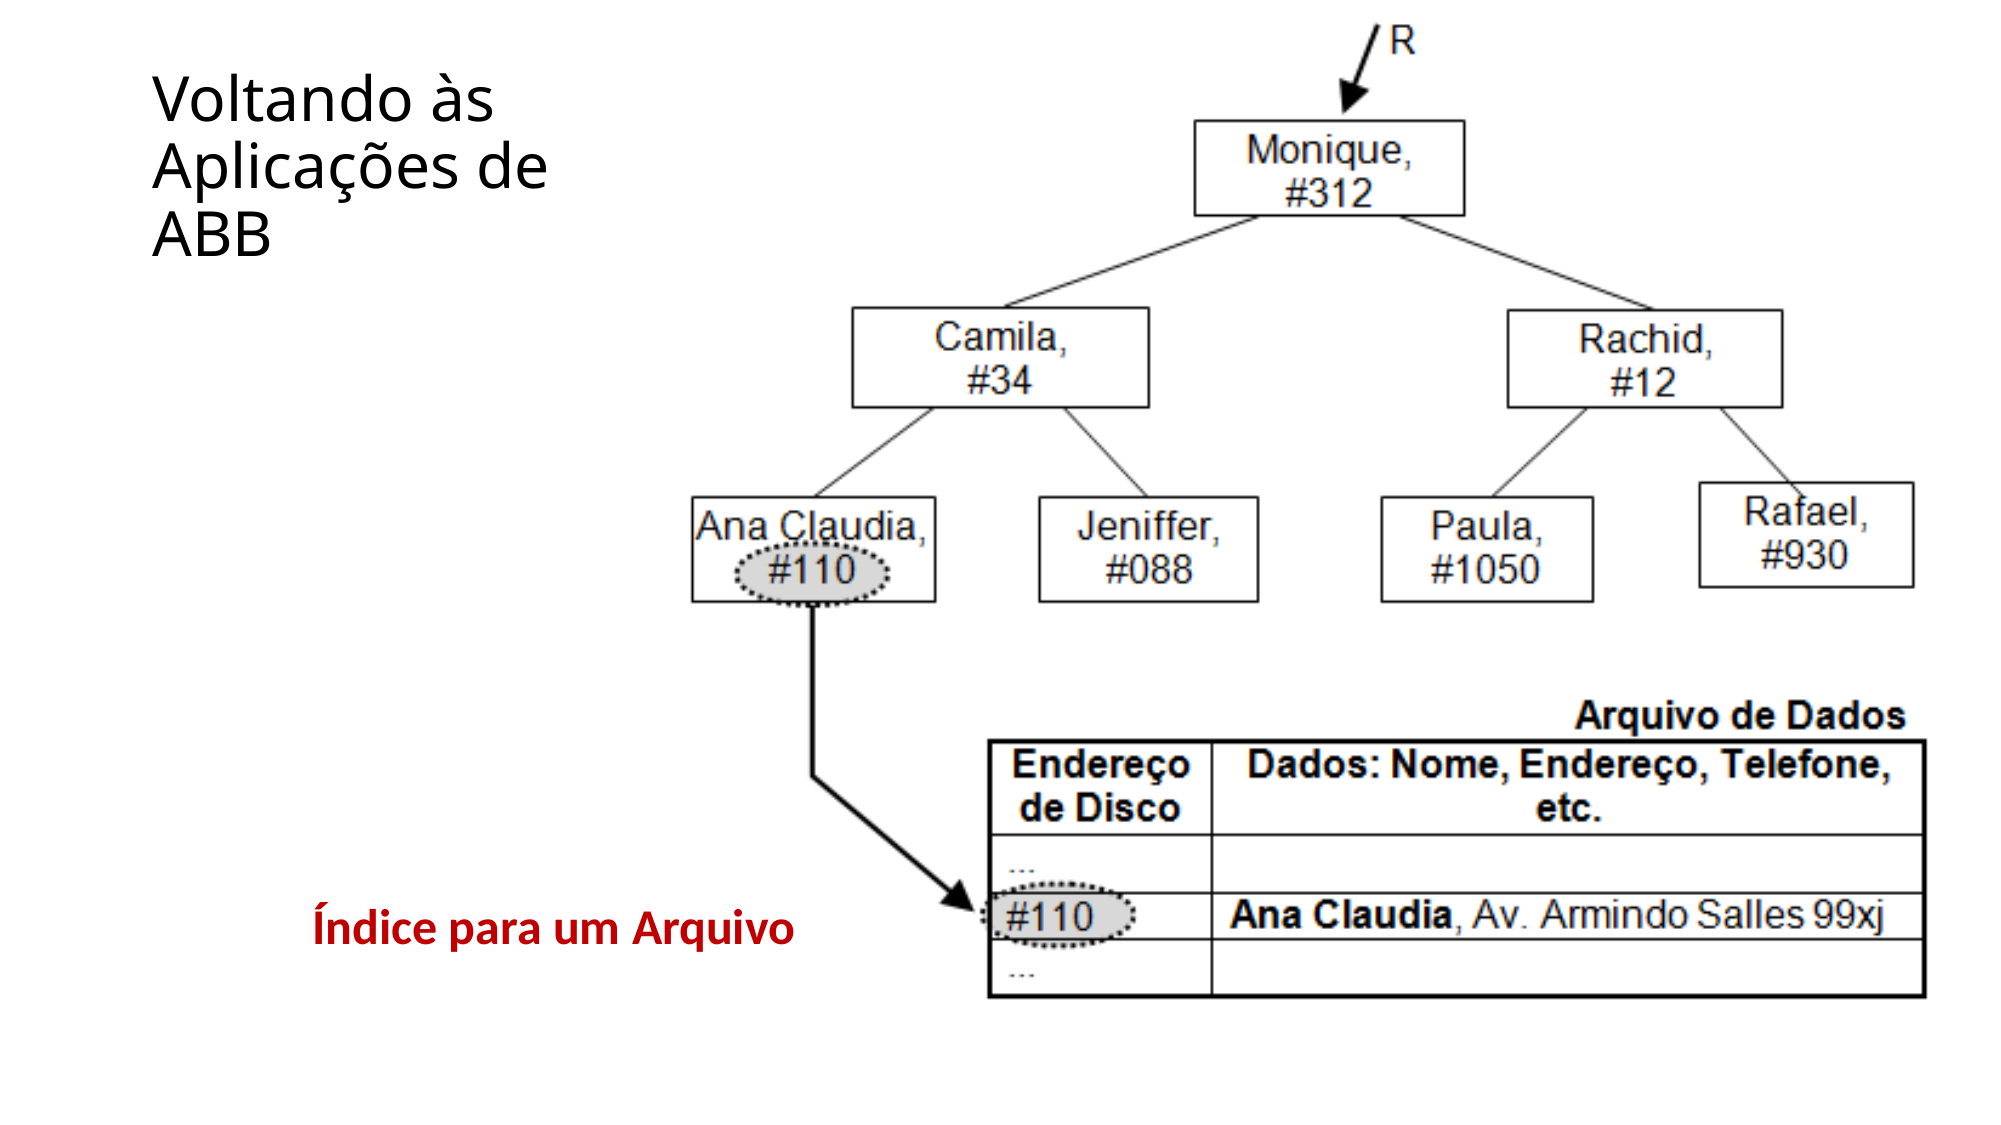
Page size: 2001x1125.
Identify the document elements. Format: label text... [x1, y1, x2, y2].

title Voltando às Aplicações de ABB [137, 59, 675, 278]
picture [675, 11, 1942, 1014]
text_box Índice para um Arquivo [297, 886, 675, 962]
